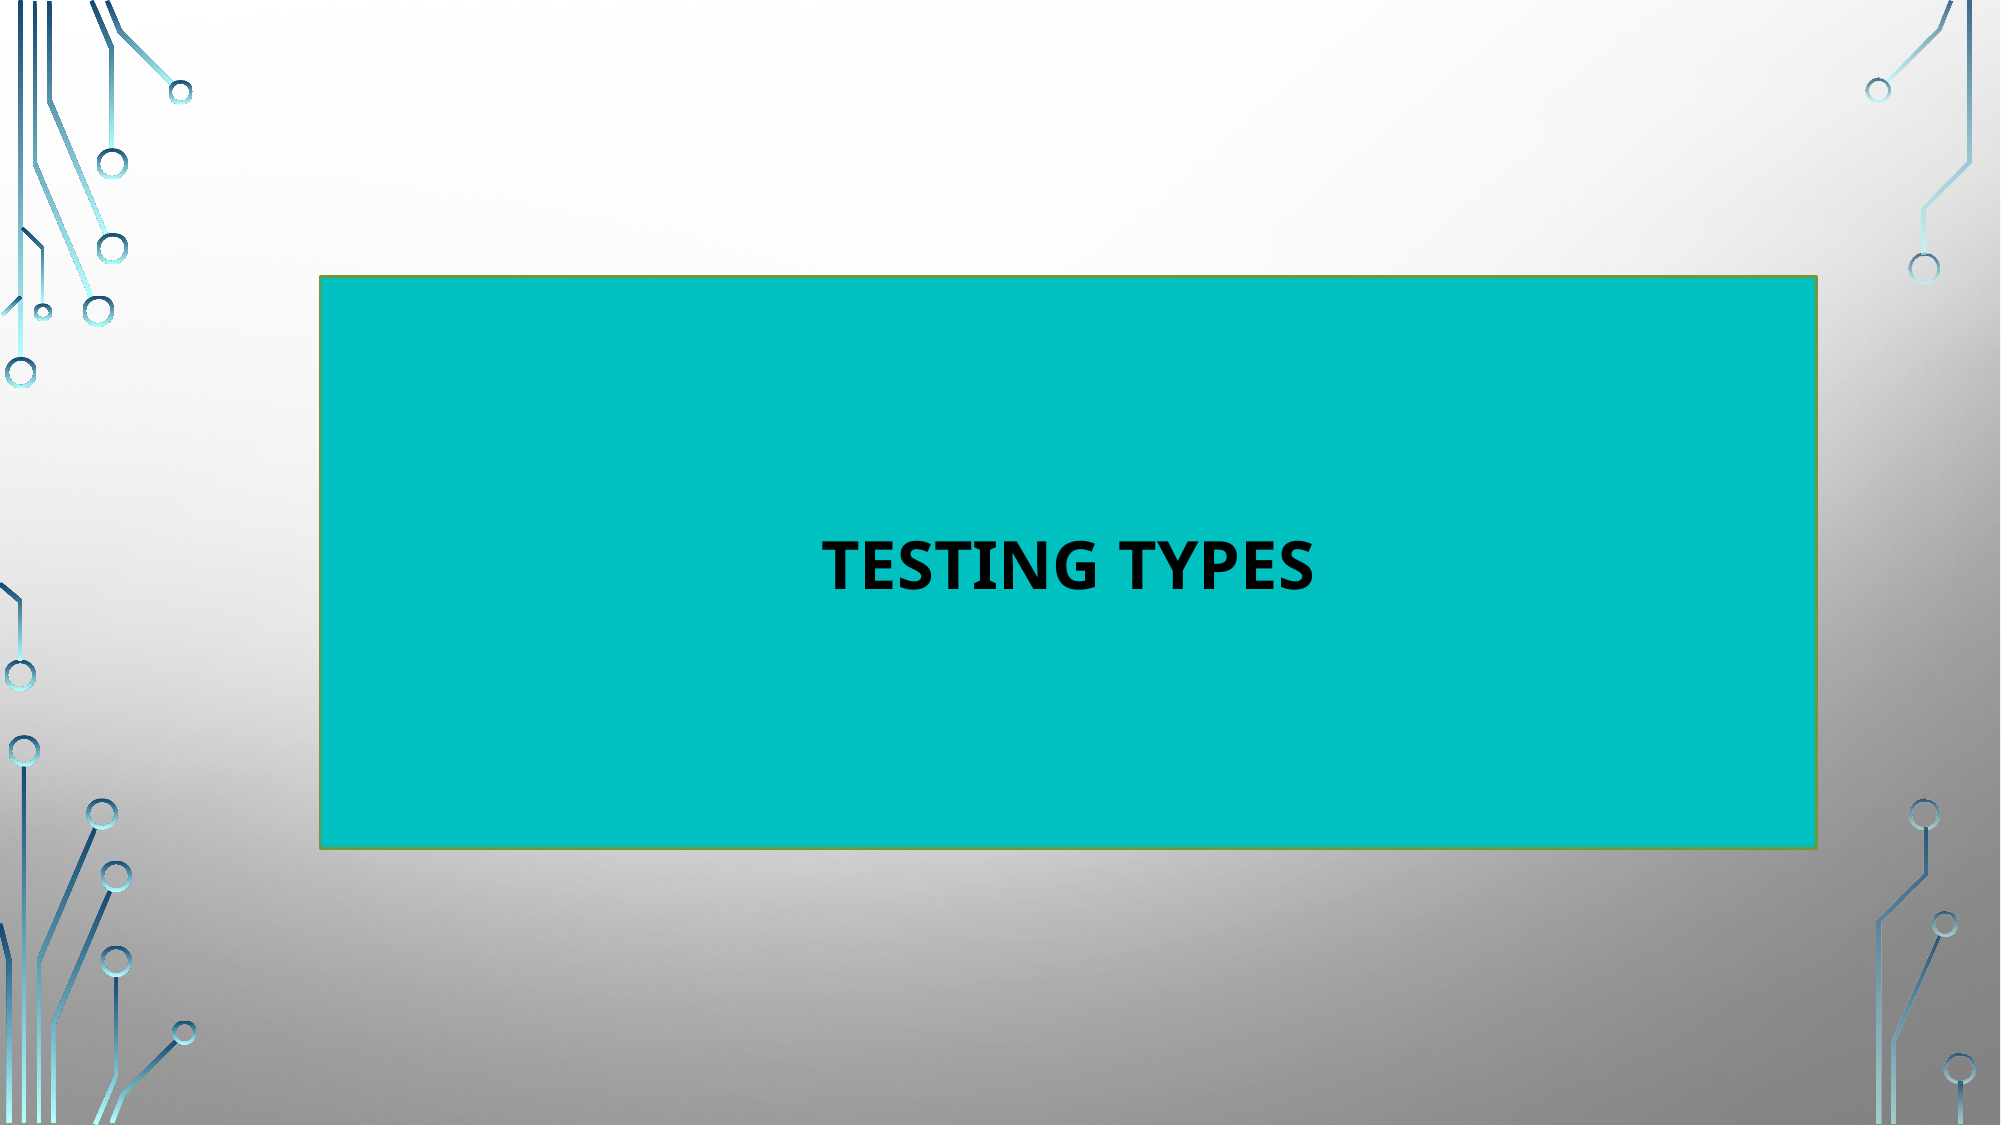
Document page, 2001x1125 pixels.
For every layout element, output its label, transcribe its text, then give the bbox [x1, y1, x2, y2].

text_box TESTING TYPES [319, 275, 1818, 850]
